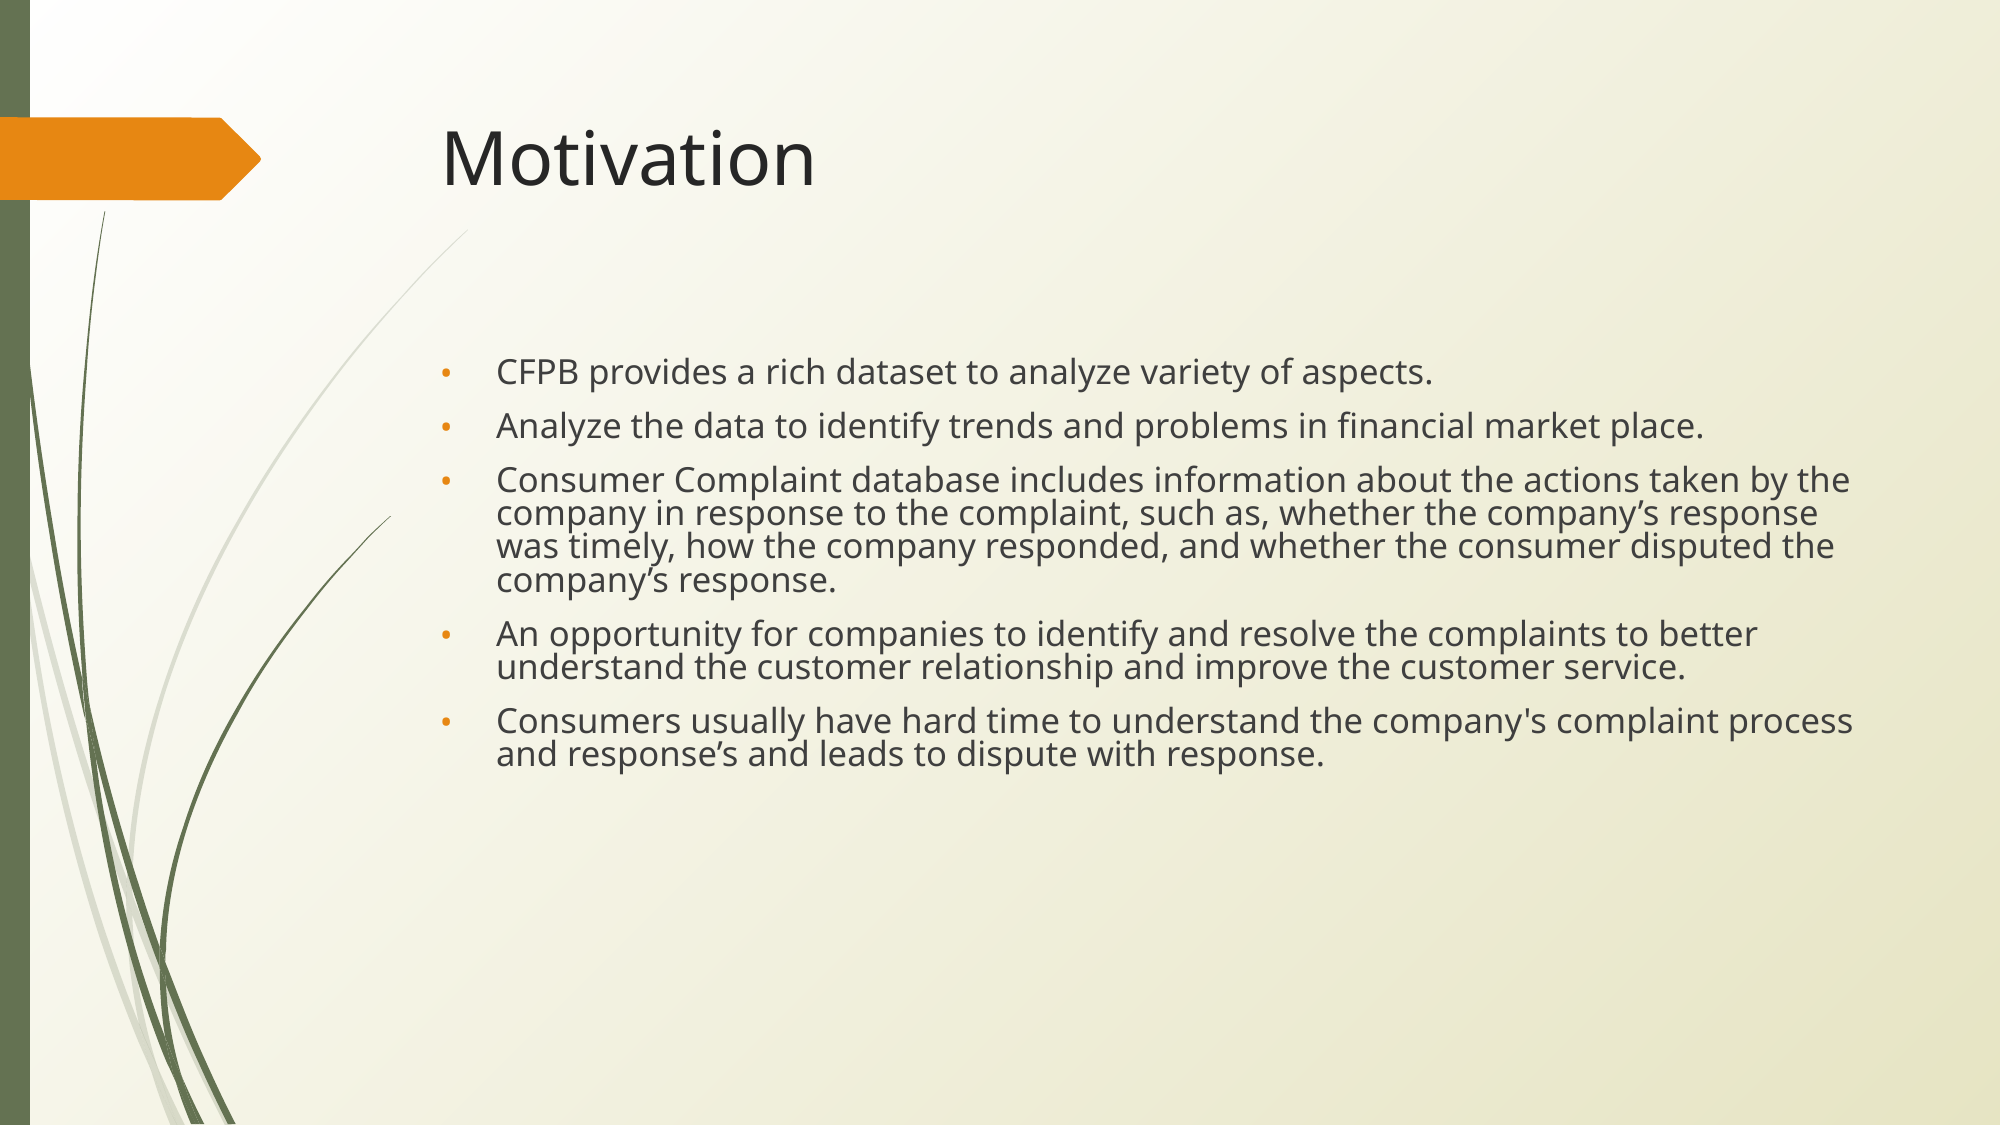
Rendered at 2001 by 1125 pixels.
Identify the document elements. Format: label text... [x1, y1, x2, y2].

list CFPB provides a rich dataset to analyze variety of aspects. Analyze the data to identify trends and problems in financial market place. Consumer Complaint database includes information about the actions taken by the company in response to the complaint, such as, whether the company’s response was timely, how the company responded, and whether the consumer disputed the company’s response. An opportunity for companies to identify and resolve the complaints to better understand the customer relationship and improve the customer service. Consumers usually have hard time to understand the company's complaint process and response’s and leads to dispute with response. [424, 350, 1888, 791]
title Motivation [425, 102, 1888, 313]
